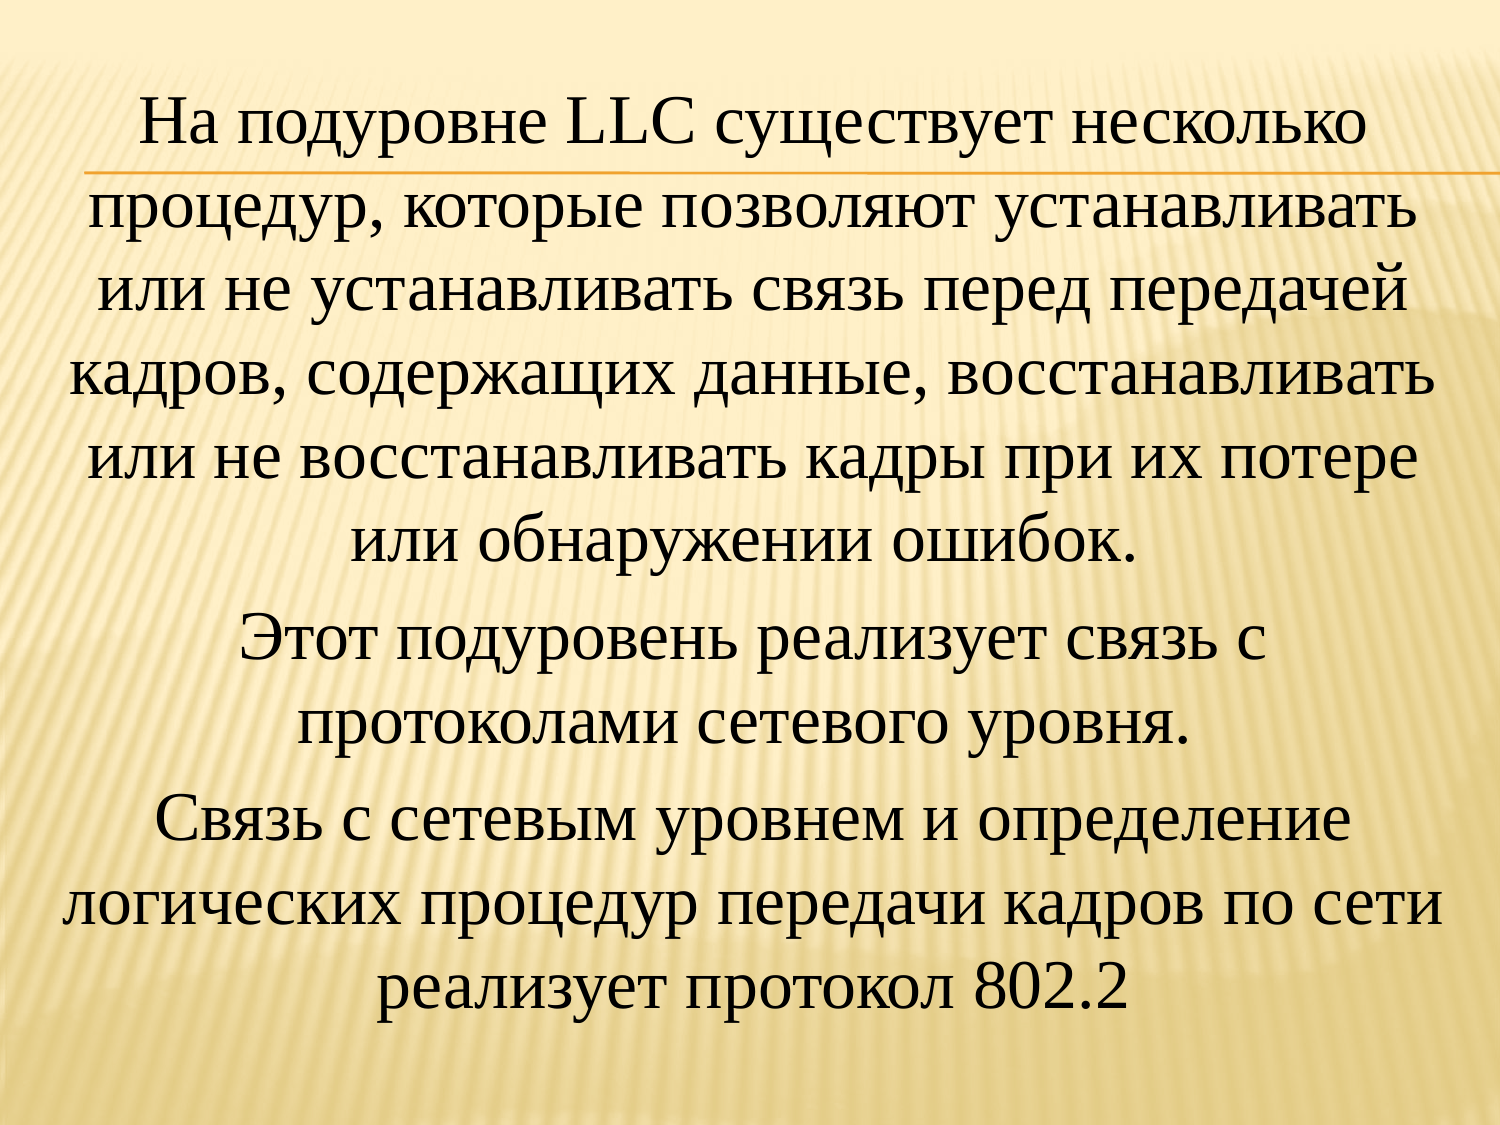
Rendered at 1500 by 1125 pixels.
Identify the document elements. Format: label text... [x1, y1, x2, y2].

list На подуровне LLC существует несколько процедур, которые позволяют устанавливать или не устанавливать связь перед передачей кадров, содержащих данные, восстанавливать или не восстанавливать кадры при их потере или обнаружении ошибок. Этот подуровень реализует связь с протоколами сетевого уровня. Связь с сетевым уровнем и определение логических процедур передачи кадров по сети реализует протокол 802.2 [41, 66, 1467, 1094]
